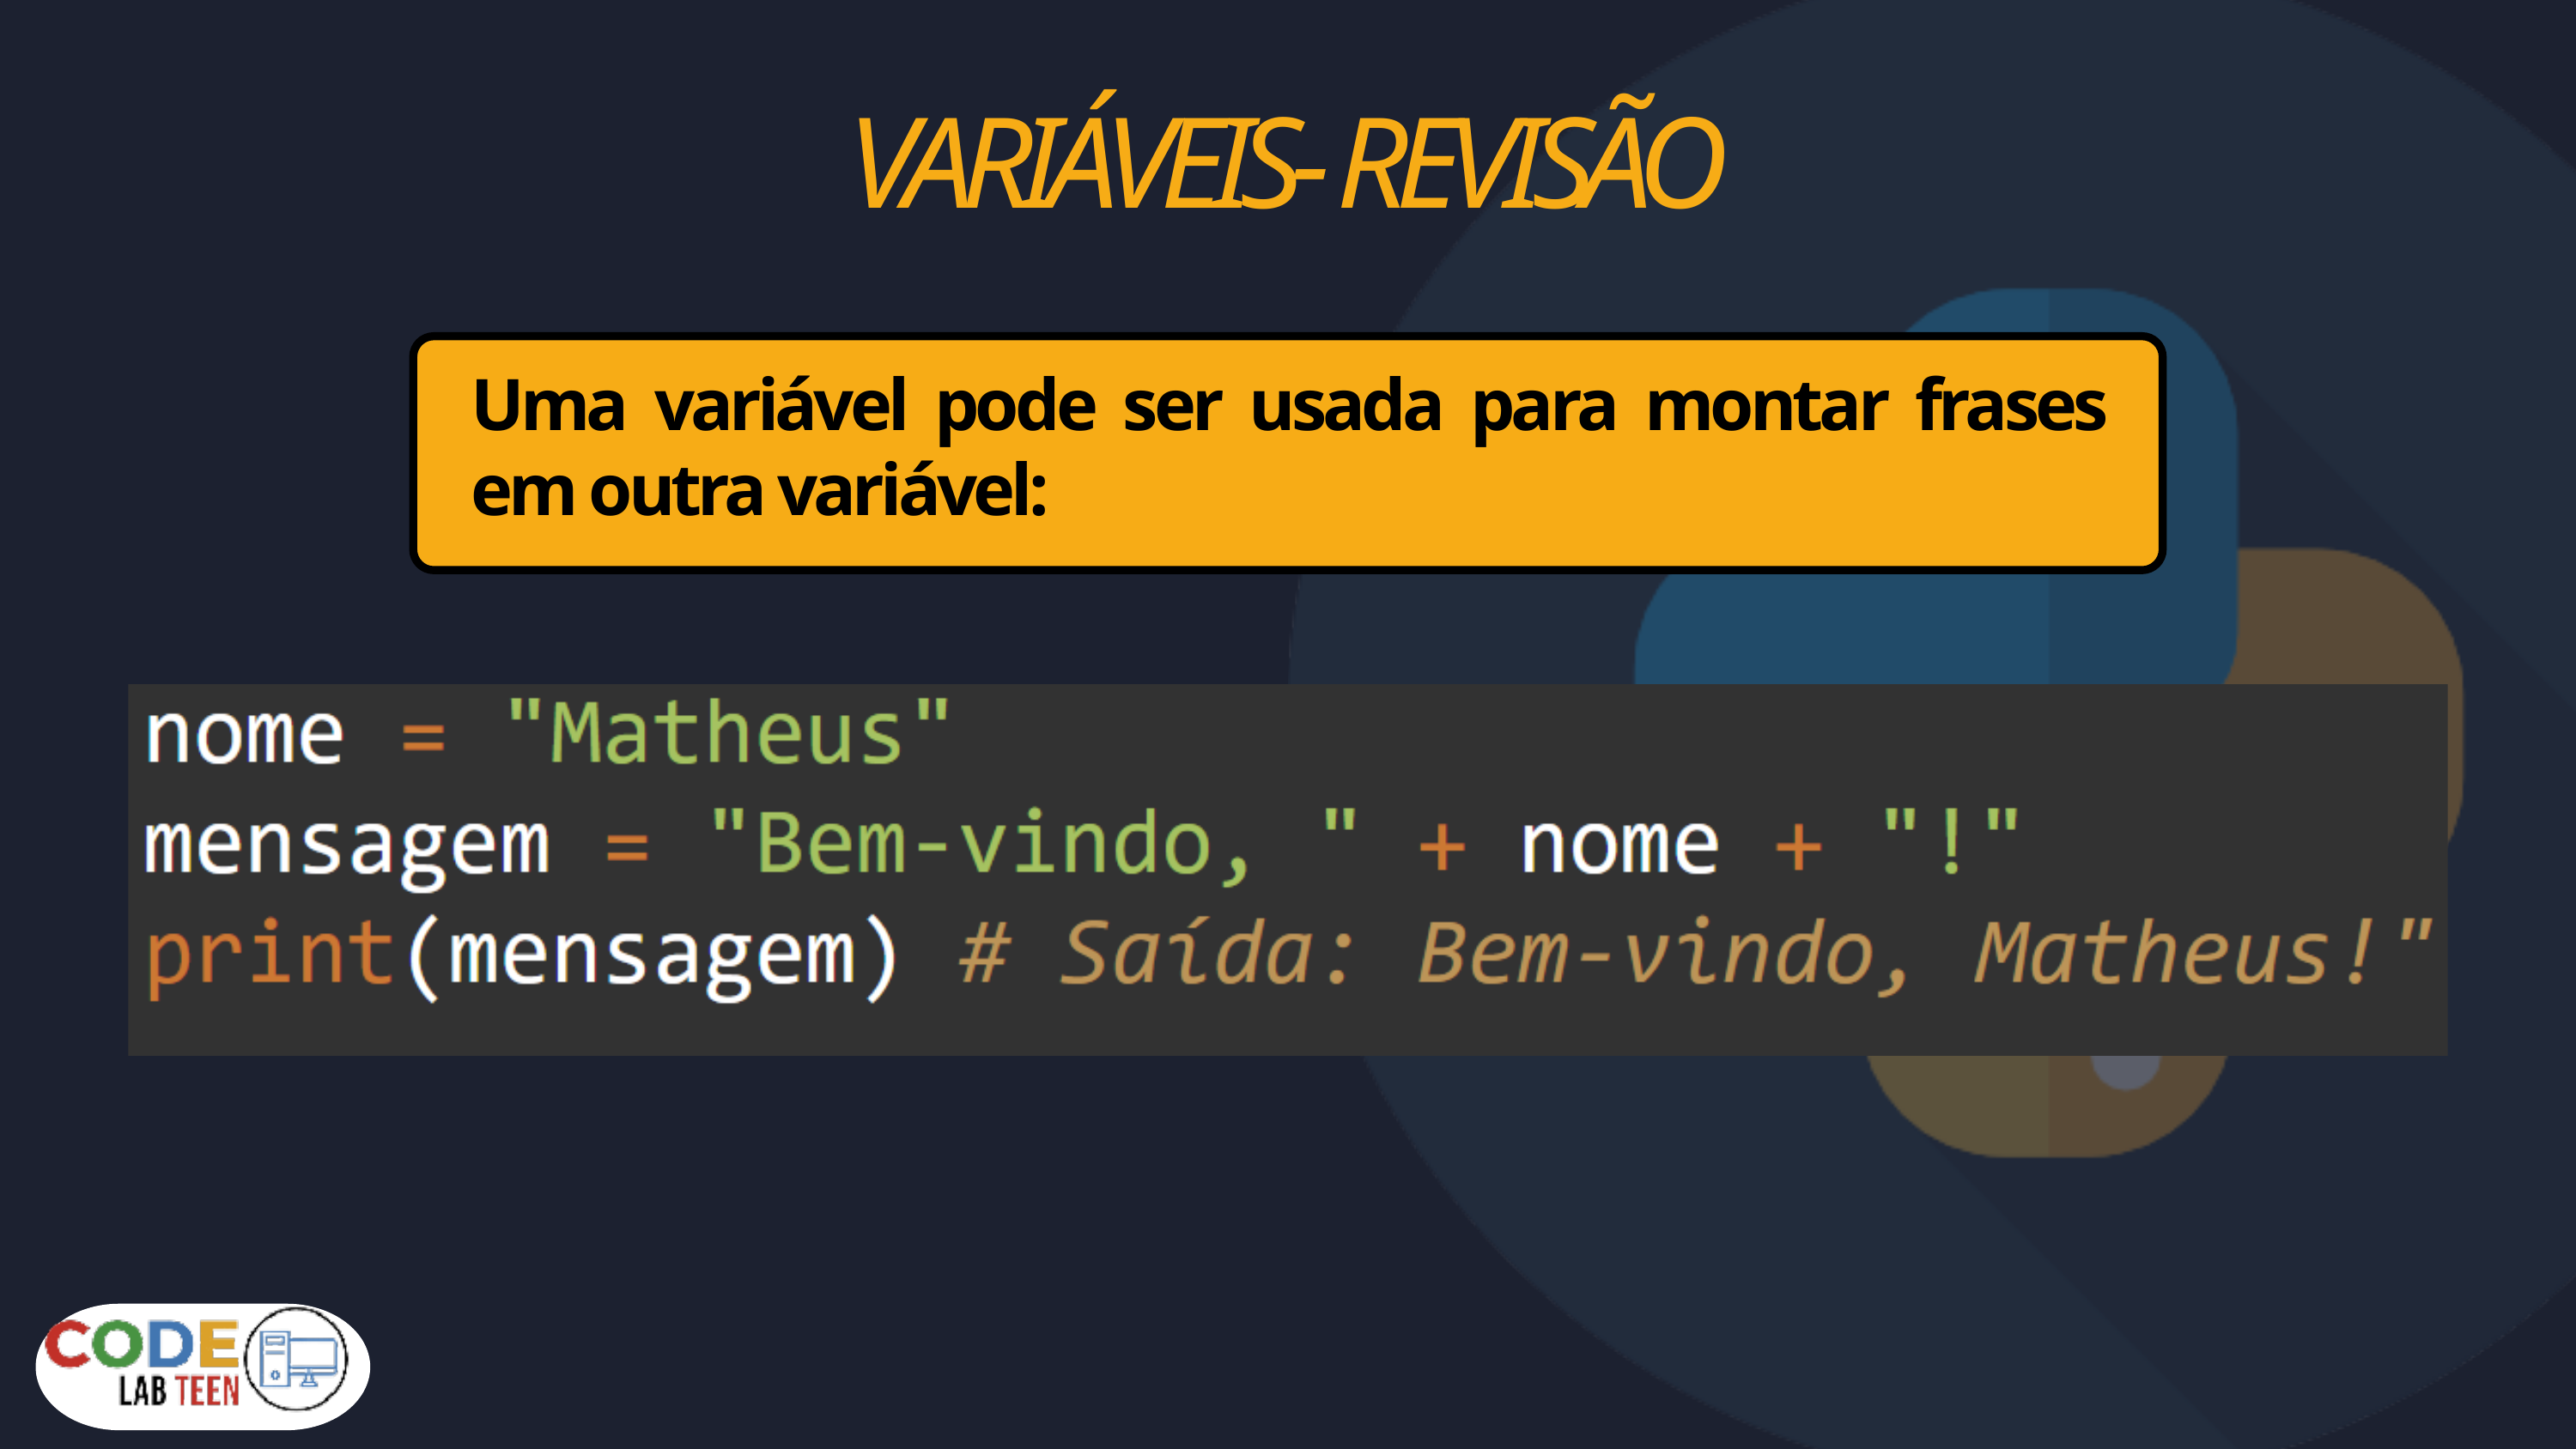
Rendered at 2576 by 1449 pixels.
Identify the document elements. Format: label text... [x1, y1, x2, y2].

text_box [412, 336, 2163, 571]
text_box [35, 1303, 371, 1431]
text_box [1288, 0, 2576, 1449]
text_box VARIÁVEIS- REVISÃO [173, 60, 2403, 233]
text_box [8, 1284, 398, 1449]
text_box [128, 684, 2448, 1056]
